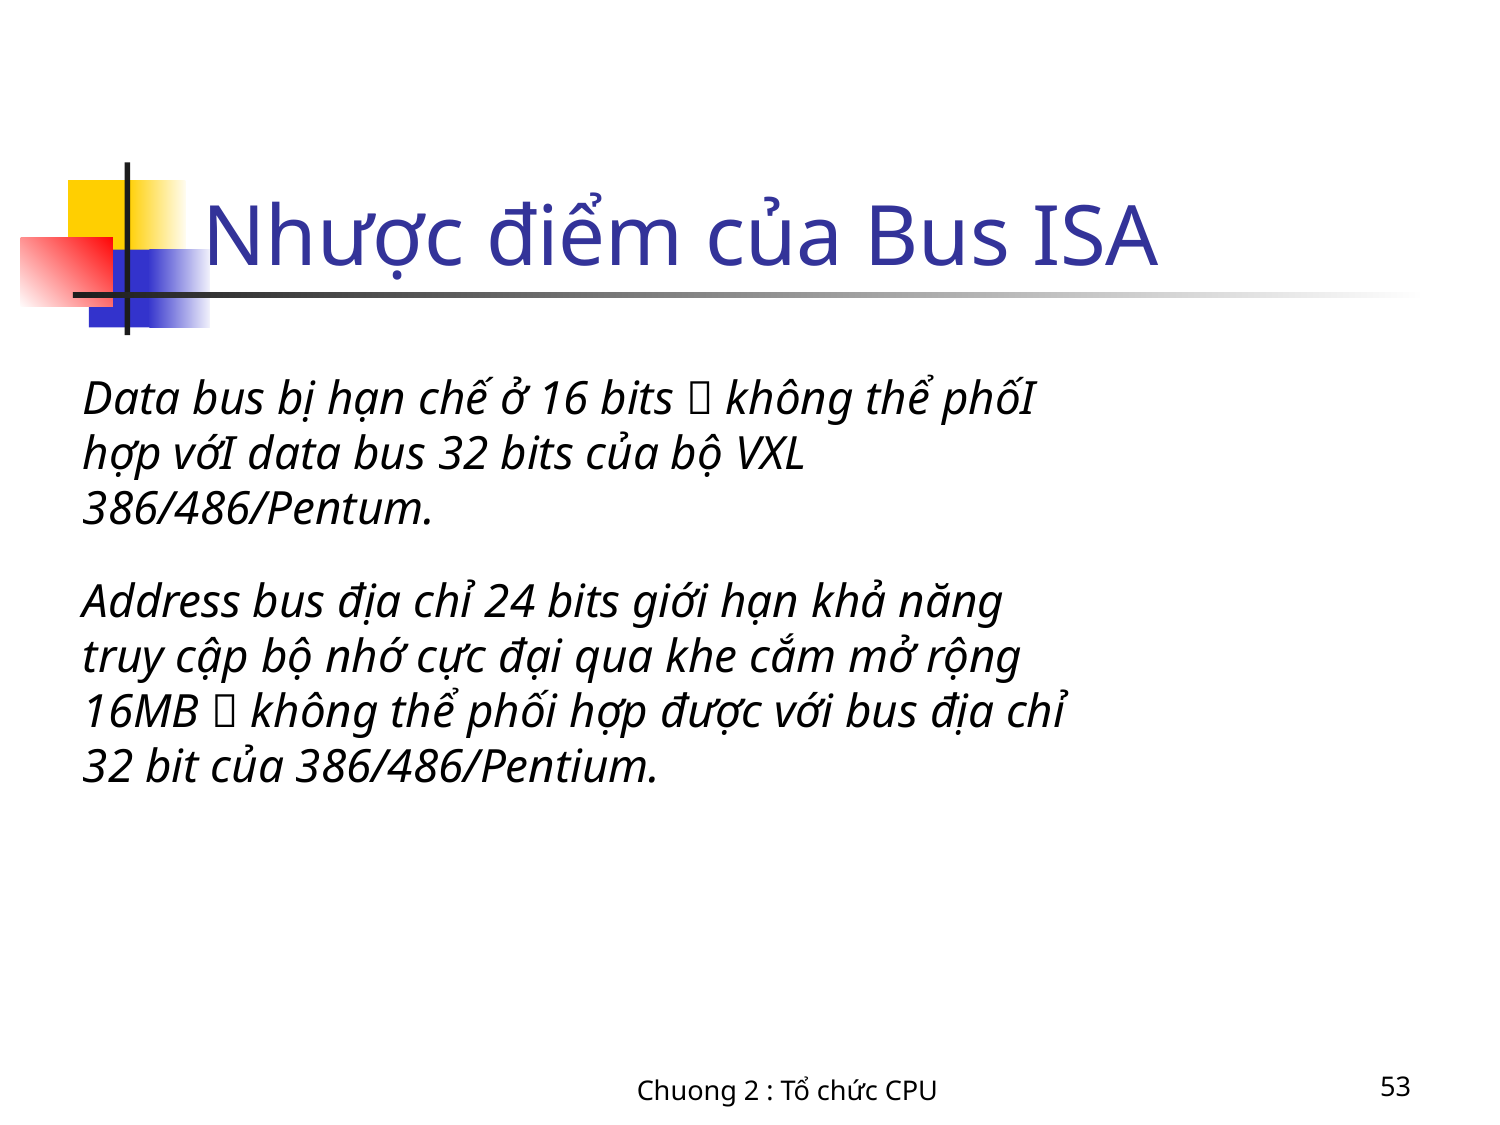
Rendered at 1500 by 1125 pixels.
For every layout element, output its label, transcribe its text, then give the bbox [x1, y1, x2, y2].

title Nhược điểm của Bus ISA [188, 180, 1468, 289]
footer Chuong 2 : Tổ chức CPU [549, 1037, 1025, 1113]
text_box Data bus bị hạn chế ở 16 bits  không thể phốI hợp vớI data bus 32 bits của bộ VXL 386/486/Pentum. [69, 361, 1108, 541]
slide_number 53 [1112, 1037, 1425, 1113]
text_box Address bus địa chỉ 24 bits giới hạn khả năng truy cập bộ nhớ cực đại qua khe cắm mở rộng 16MB  không thể phối hợp được với bus địa chỉ 32 bit của 386/486/Pentium. [69, 564, 1108, 799]
